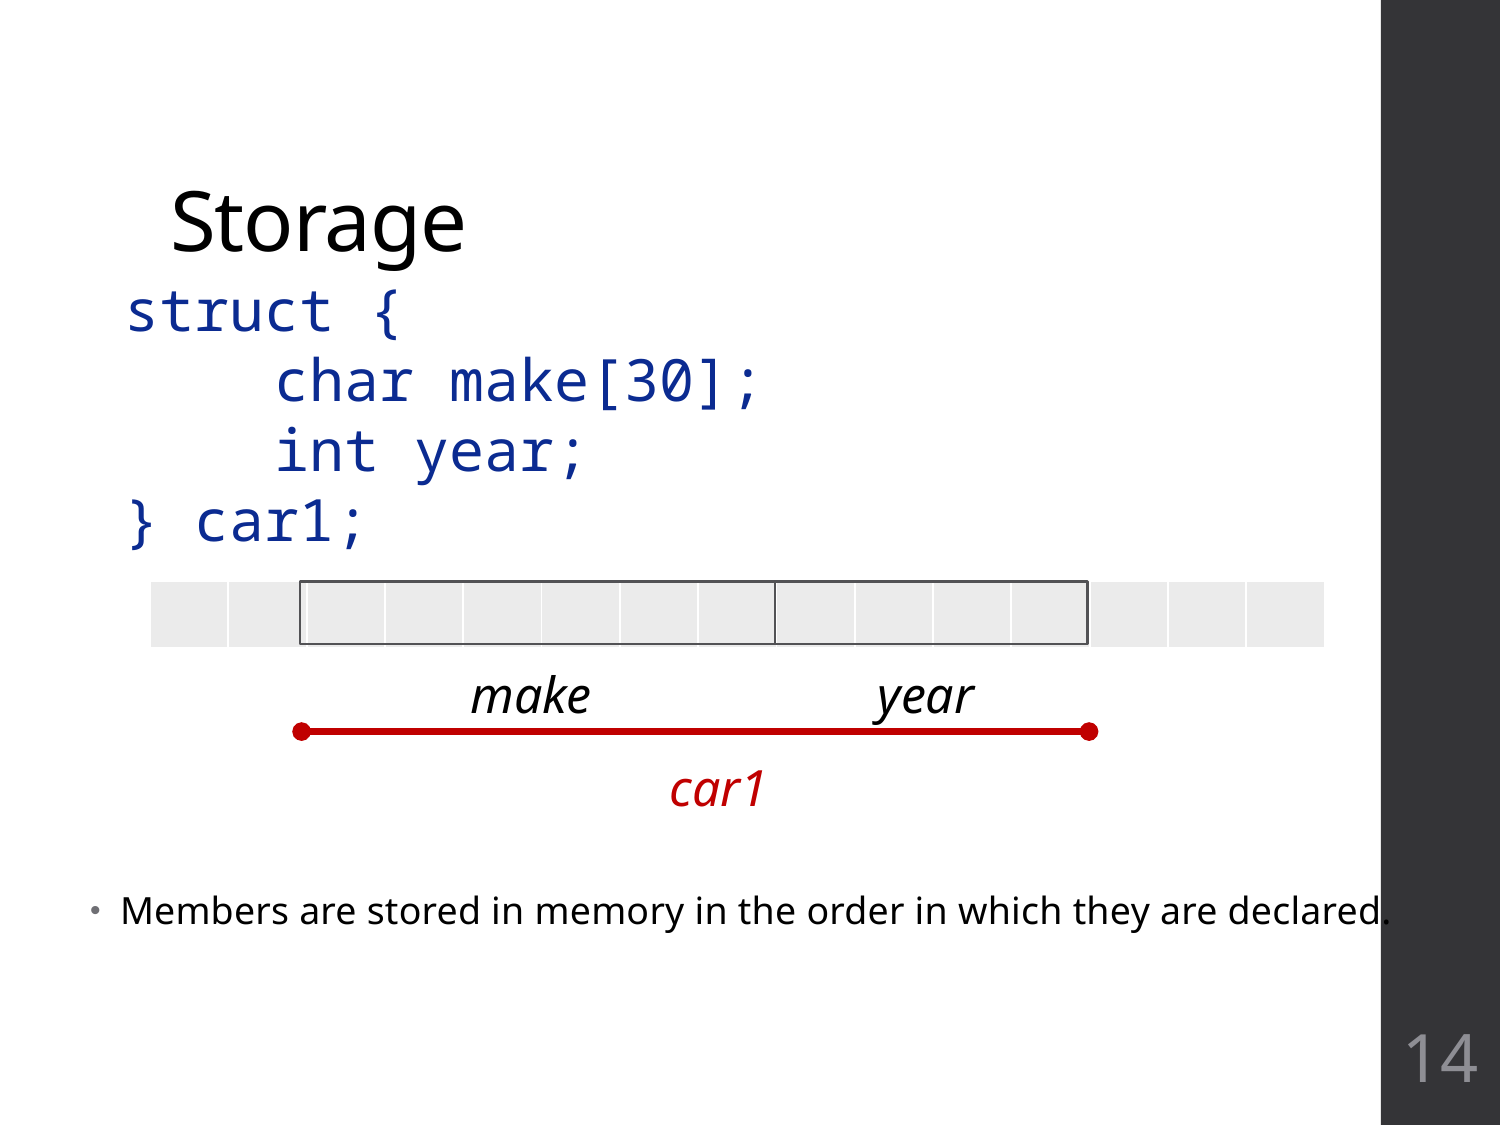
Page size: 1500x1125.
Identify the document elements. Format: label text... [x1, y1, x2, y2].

table_header [151, 582, 227, 647]
text_box [774, 580, 1089, 645]
text_box year [844, 656, 1008, 726]
title Storage [155, 60, 1348, 278]
table_header [1091, 582, 1167, 647]
text_box make [449, 656, 613, 726]
text_box car1 [637, 749, 800, 824]
text_box [299, 580, 774, 645]
table_header [229, 582, 306, 647]
slide_number 14 [1384, 1012, 1498, 1110]
list Members are stored in memory in the order in which they are declared. [75, 500, 1425, 1005]
text_box struct { char make[30]; int year; } car1; [109, 265, 800, 561]
table_header [1169, 582, 1245, 647]
table_header [1247, 582, 1324, 647]
